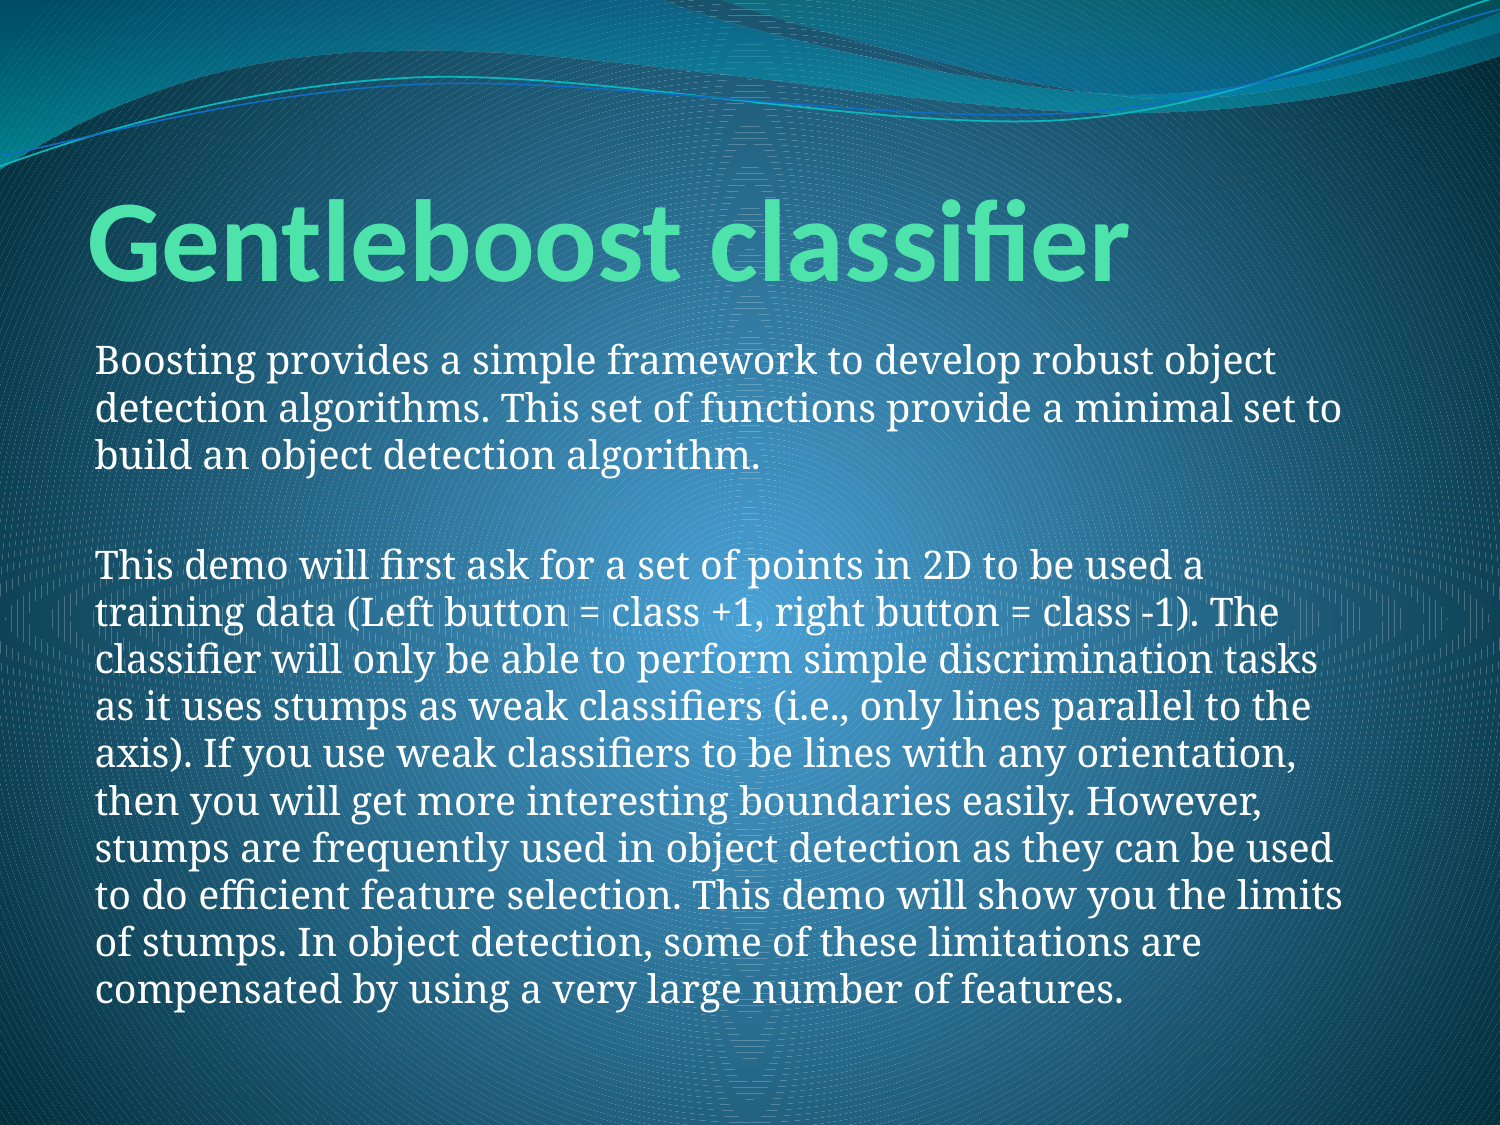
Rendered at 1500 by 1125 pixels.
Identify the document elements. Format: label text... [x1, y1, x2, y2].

list Boosting provides a simple framework to develop robust object detection algorithms. This set of functions provide a minimal set to build an object detection algorithm. This demo will first ask for a set of points in 2D to be used a training data (Left button = class +1, right button = class -1). The classifier will only be able to perform simple discrimination tasks as it uses stumps as weak classifiers (i.e., only lines parallel to the axis). If you use weak classifiers to be lines with any orientation, then you will get more interesting boundaries easily. However, stumps are frequently used in object detection as they can be used to do efficient feature selection. This demo will show you the limits of stumps. In object detection, some of these limitations are compensated by using a very large number of features. [86, 328, 1362, 1020]
title Gentleboost classifier [86, 164, 1362, 305]
